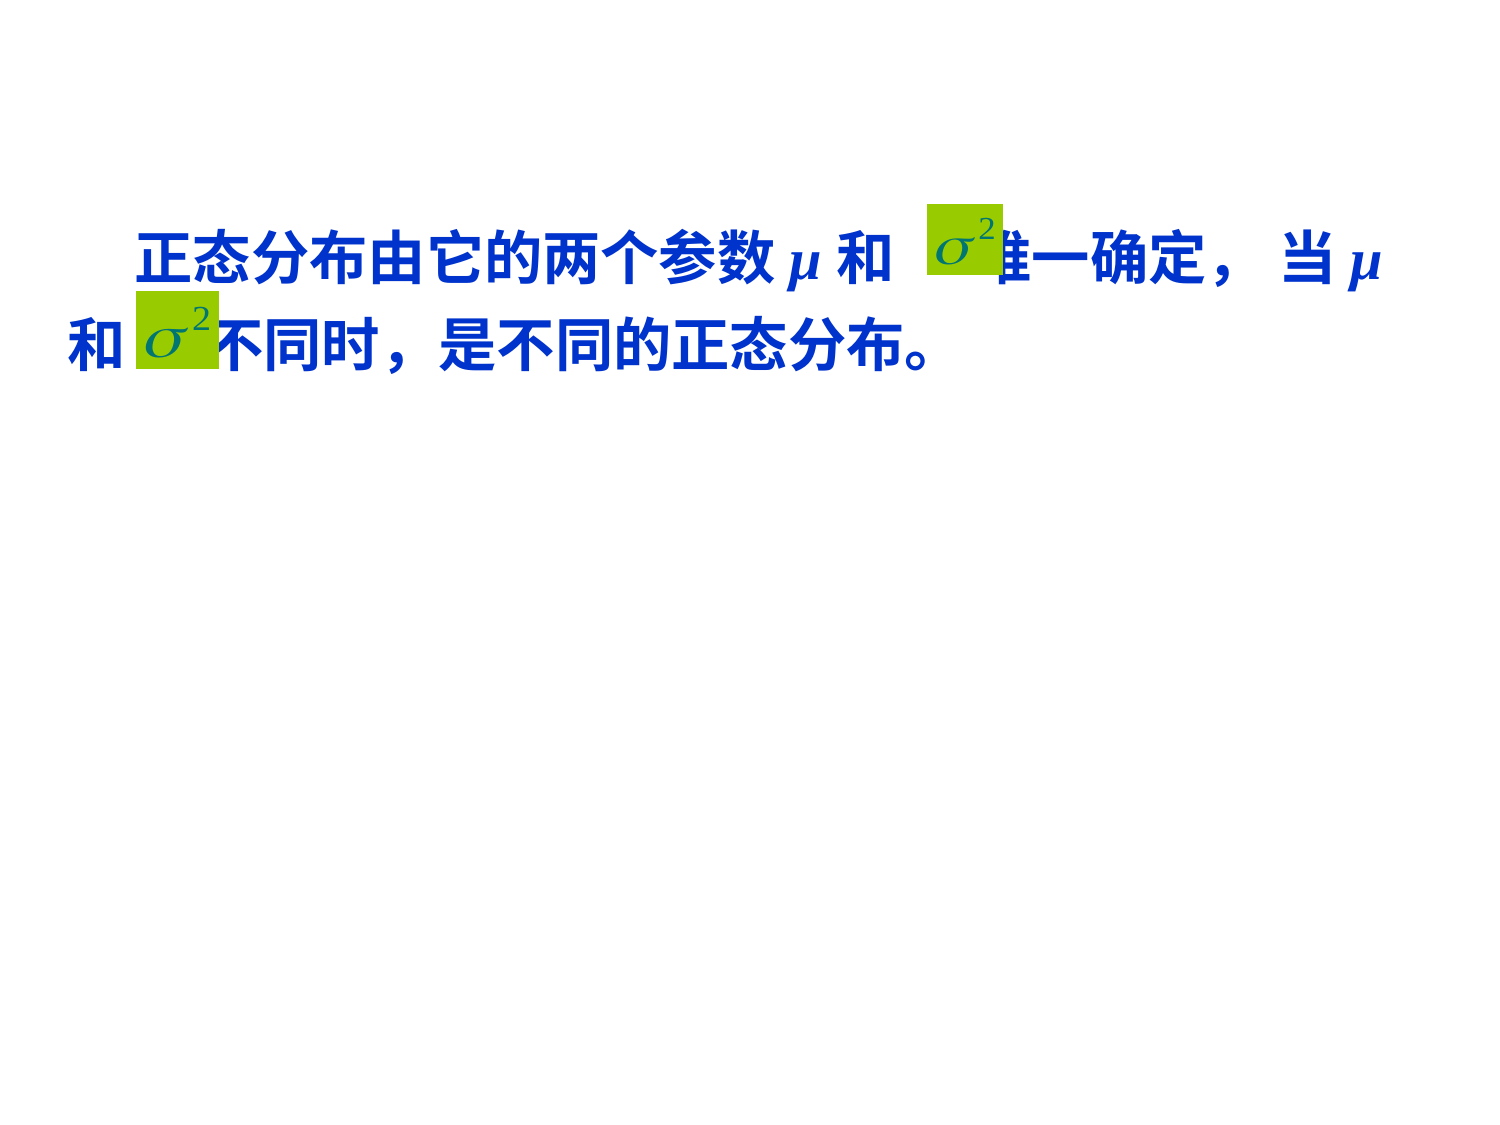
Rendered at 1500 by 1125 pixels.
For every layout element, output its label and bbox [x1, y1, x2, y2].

text_box [52, 196, 1448, 387]
